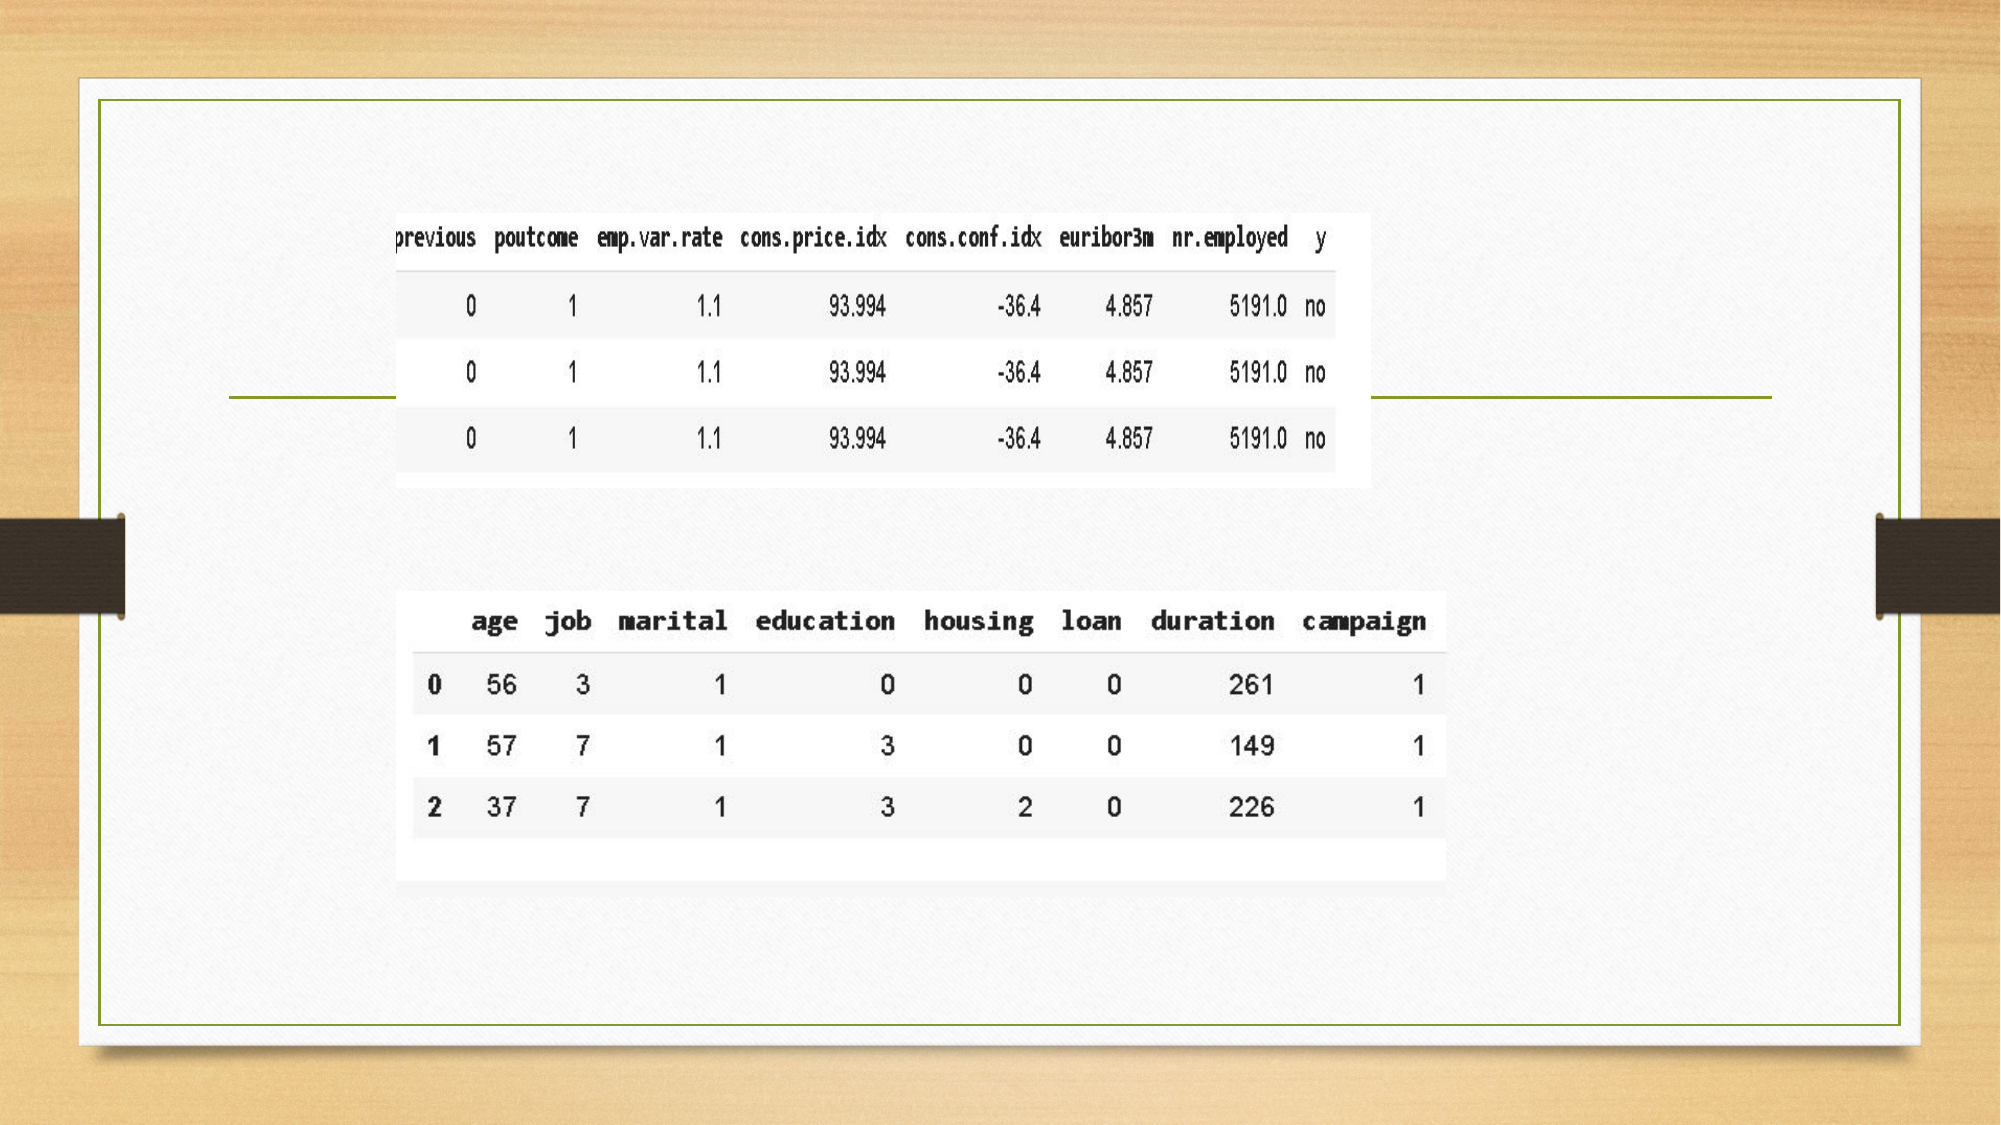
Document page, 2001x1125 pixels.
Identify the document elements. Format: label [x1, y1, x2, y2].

picture [0, 0, 2001, 1125]
list [395, 591, 1447, 897]
